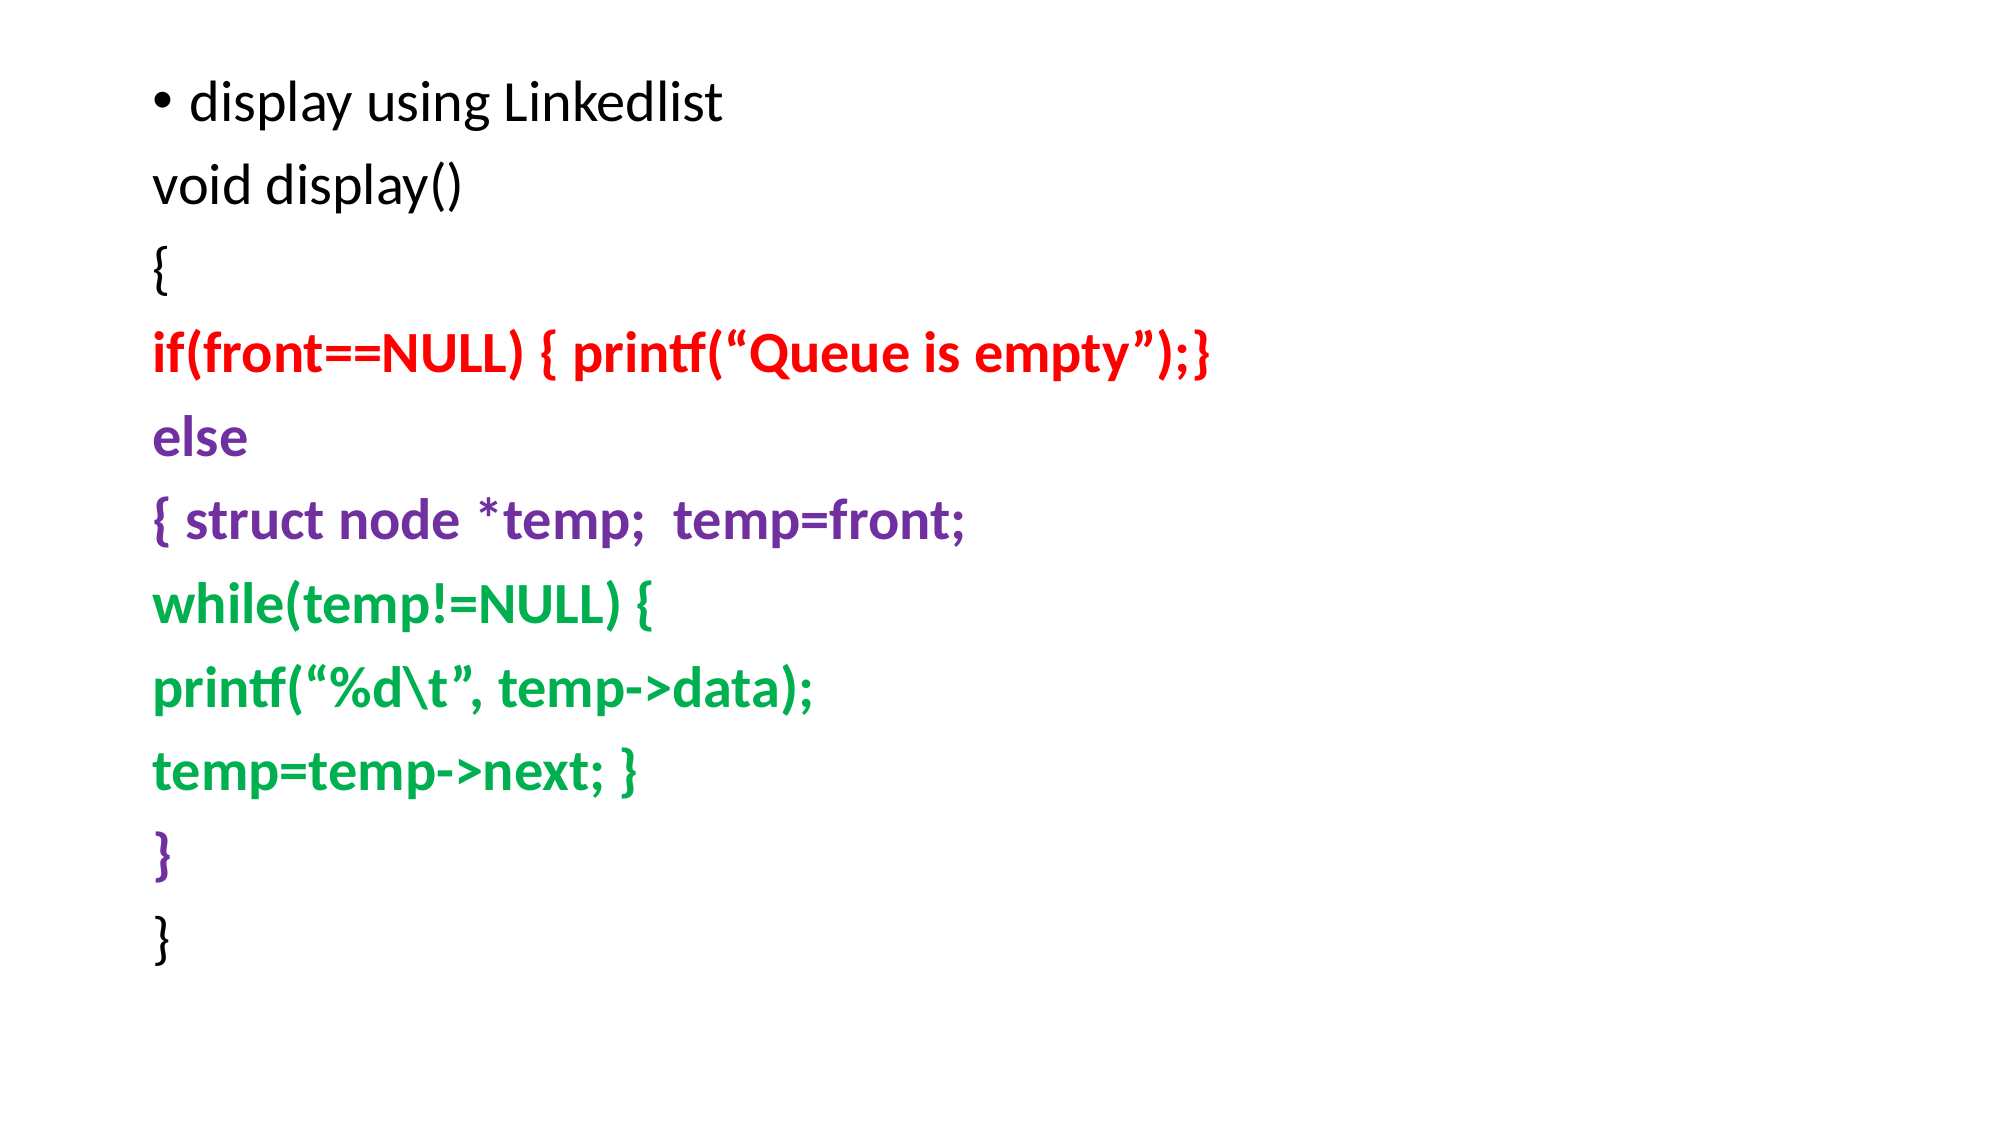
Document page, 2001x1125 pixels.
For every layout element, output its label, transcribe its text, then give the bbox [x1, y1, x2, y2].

list display using Linkedlist void display() { if(front==NULL) { printf(“Queue is empty”);} else { struct node *temp; temp=front; while(temp!=NULL) { printf(“%d\t”, temp->data); temp=temp->next; } } } [137, 63, 1863, 1014]
